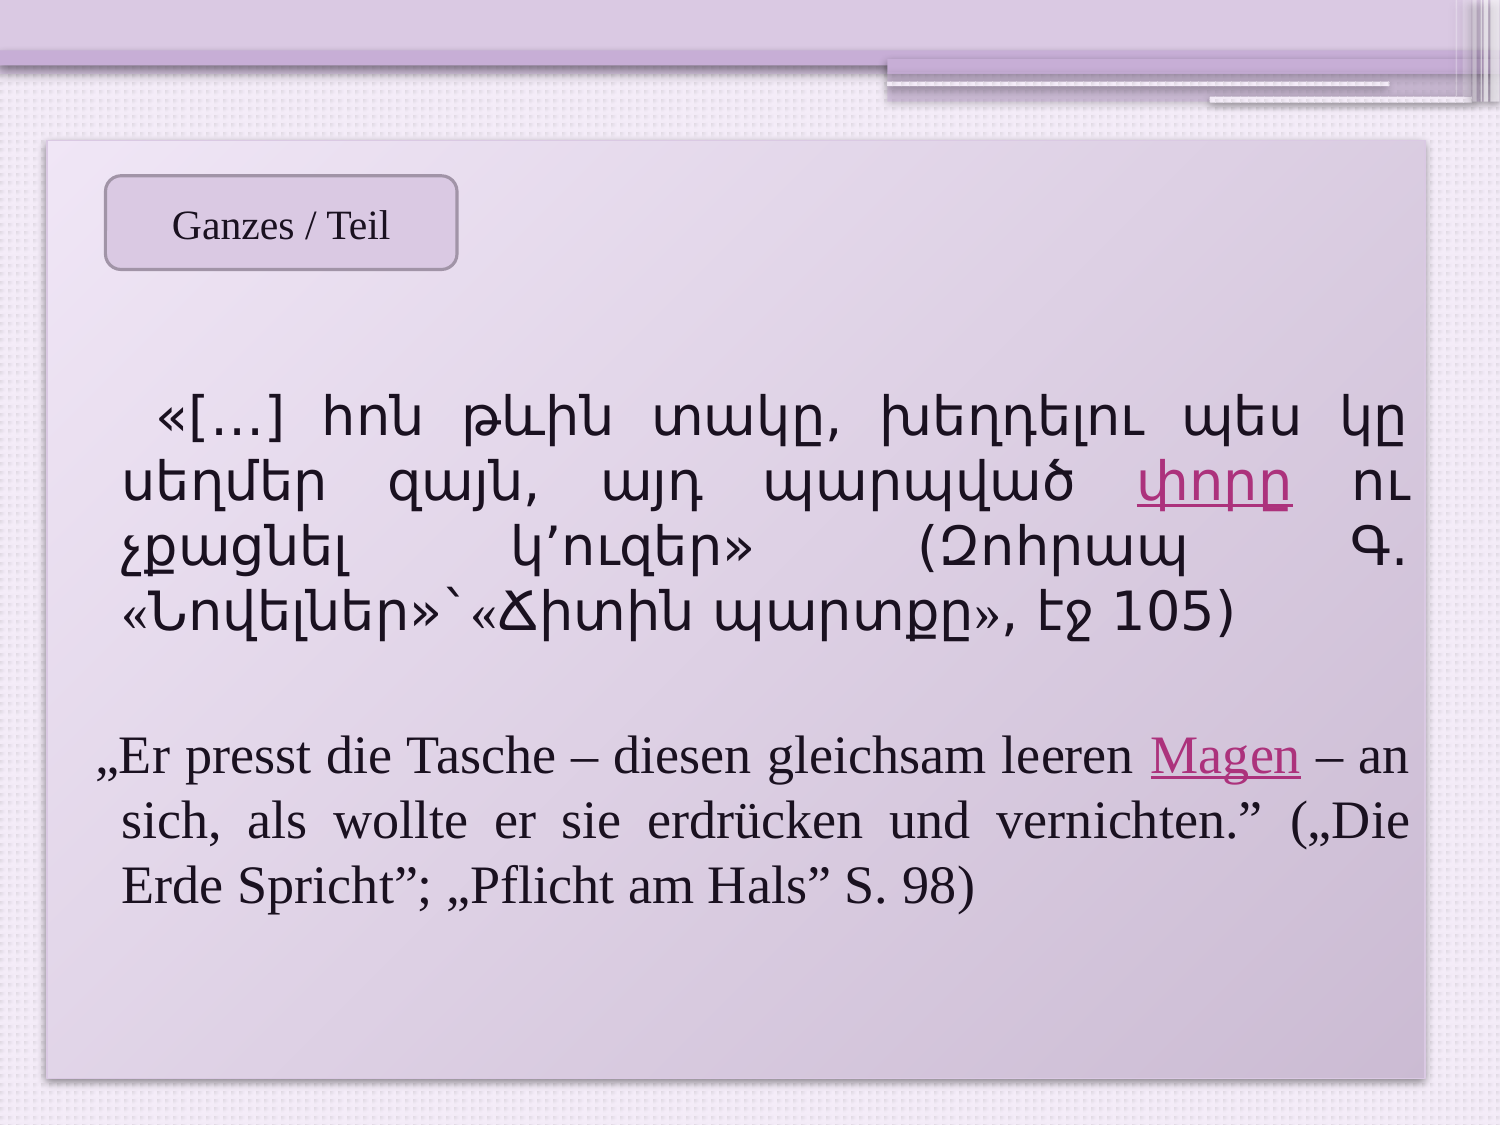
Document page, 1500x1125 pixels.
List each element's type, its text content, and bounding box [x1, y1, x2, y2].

text_box Ganzes / Teil [103, 174, 459, 272]
list «[…] հոն թևին տակը, խեղդելու պես կը սեղմեր զայն, այդ պարպված փորը ու չքացնել կ’ուզեր» (Զոհրապ Գ. «Նովելներ»`«Ճիտին պարտքը», էջ 105) „Er presst die Tasche – diesen gleichsam leeren Magen – an sich, als wollte er sie erdrücken und vernichten.” („Die Erde Spricht”; „Pflicht am Hals” S. 98) [46, 140, 1426, 1079]
